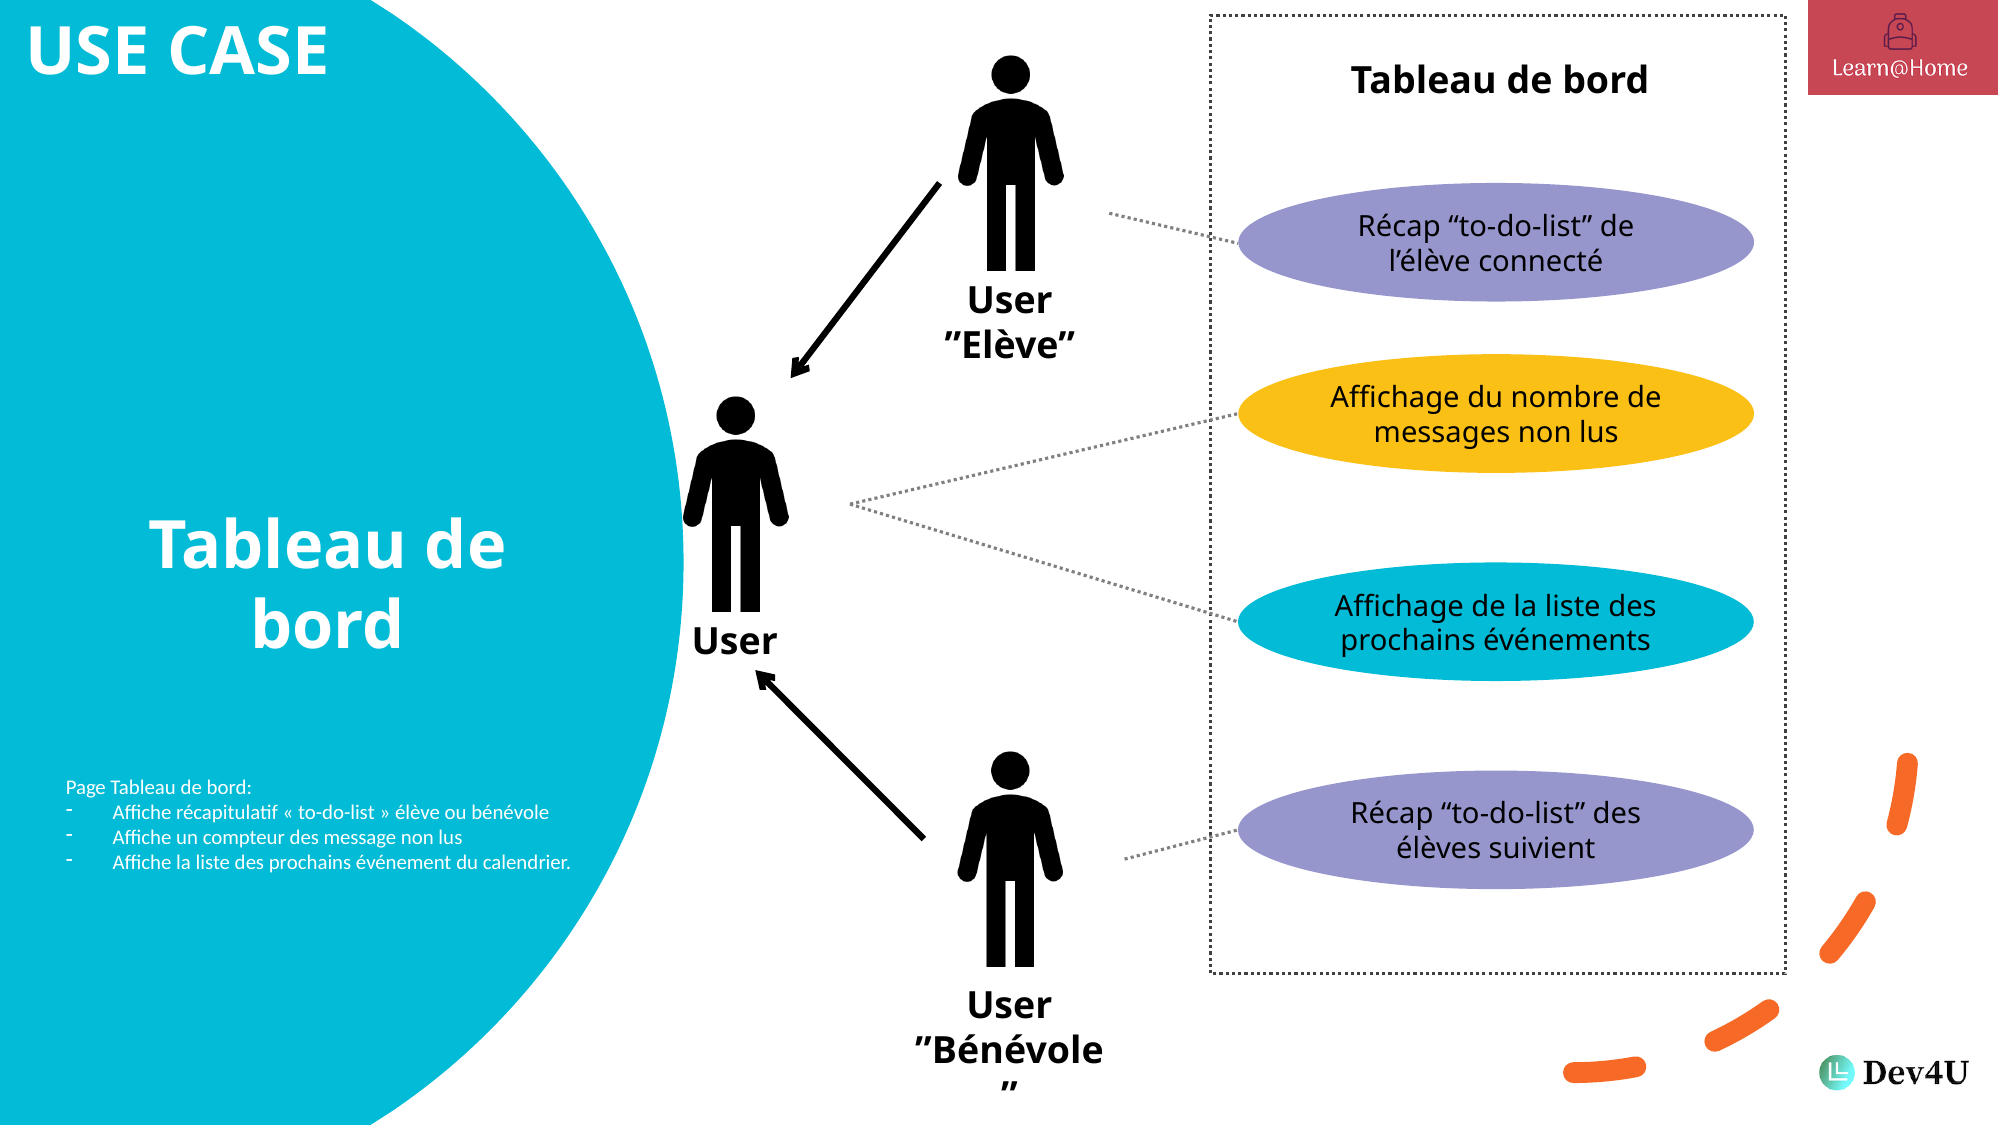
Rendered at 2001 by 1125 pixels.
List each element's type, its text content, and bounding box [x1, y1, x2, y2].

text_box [620, 389, 851, 670]
text_box [0, 0, 676, 1125]
text_box USE CASE [2, 0, 354, 96]
text_box Récap “to-do-list” de l’élève connecté [1237, 181, 1756, 303]
text_box Page Tableau de bord: Affiche récapitulatif « to-do-list » élève ou bénévole Affiche un compteur des message non lus Affiche la liste des prochains événement du calendrier. [51, 766, 605, 882]
text_box [374, 0, 2000, 1125]
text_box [790, 182, 940, 379]
text_box Affichage du nombre de messages non lus [1237, 353, 1756, 474]
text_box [755, 669, 924, 839]
picture [1808, 0, 1998, 95]
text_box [1109, 213, 1239, 244]
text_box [895, 48, 1126, 375]
picture [1788, 1025, 2000, 1120]
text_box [894, 744, 1125, 1080]
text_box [851, 504, 1238, 622]
text_box Tableau de bord [1315, 48, 1685, 109]
text_box Tableau de bord [51, 494, 605, 670]
text_box [1572, 737, 1909, 1074]
text_box Récap “to-do-list” des élèves suivient [1237, 769, 1755, 891]
text_box [1210, 14, 1786, 975]
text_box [1124, 829, 1238, 860]
text_box Affichage de la liste des prochains événements [1237, 561, 1755, 683]
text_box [851, 413, 1239, 505]
